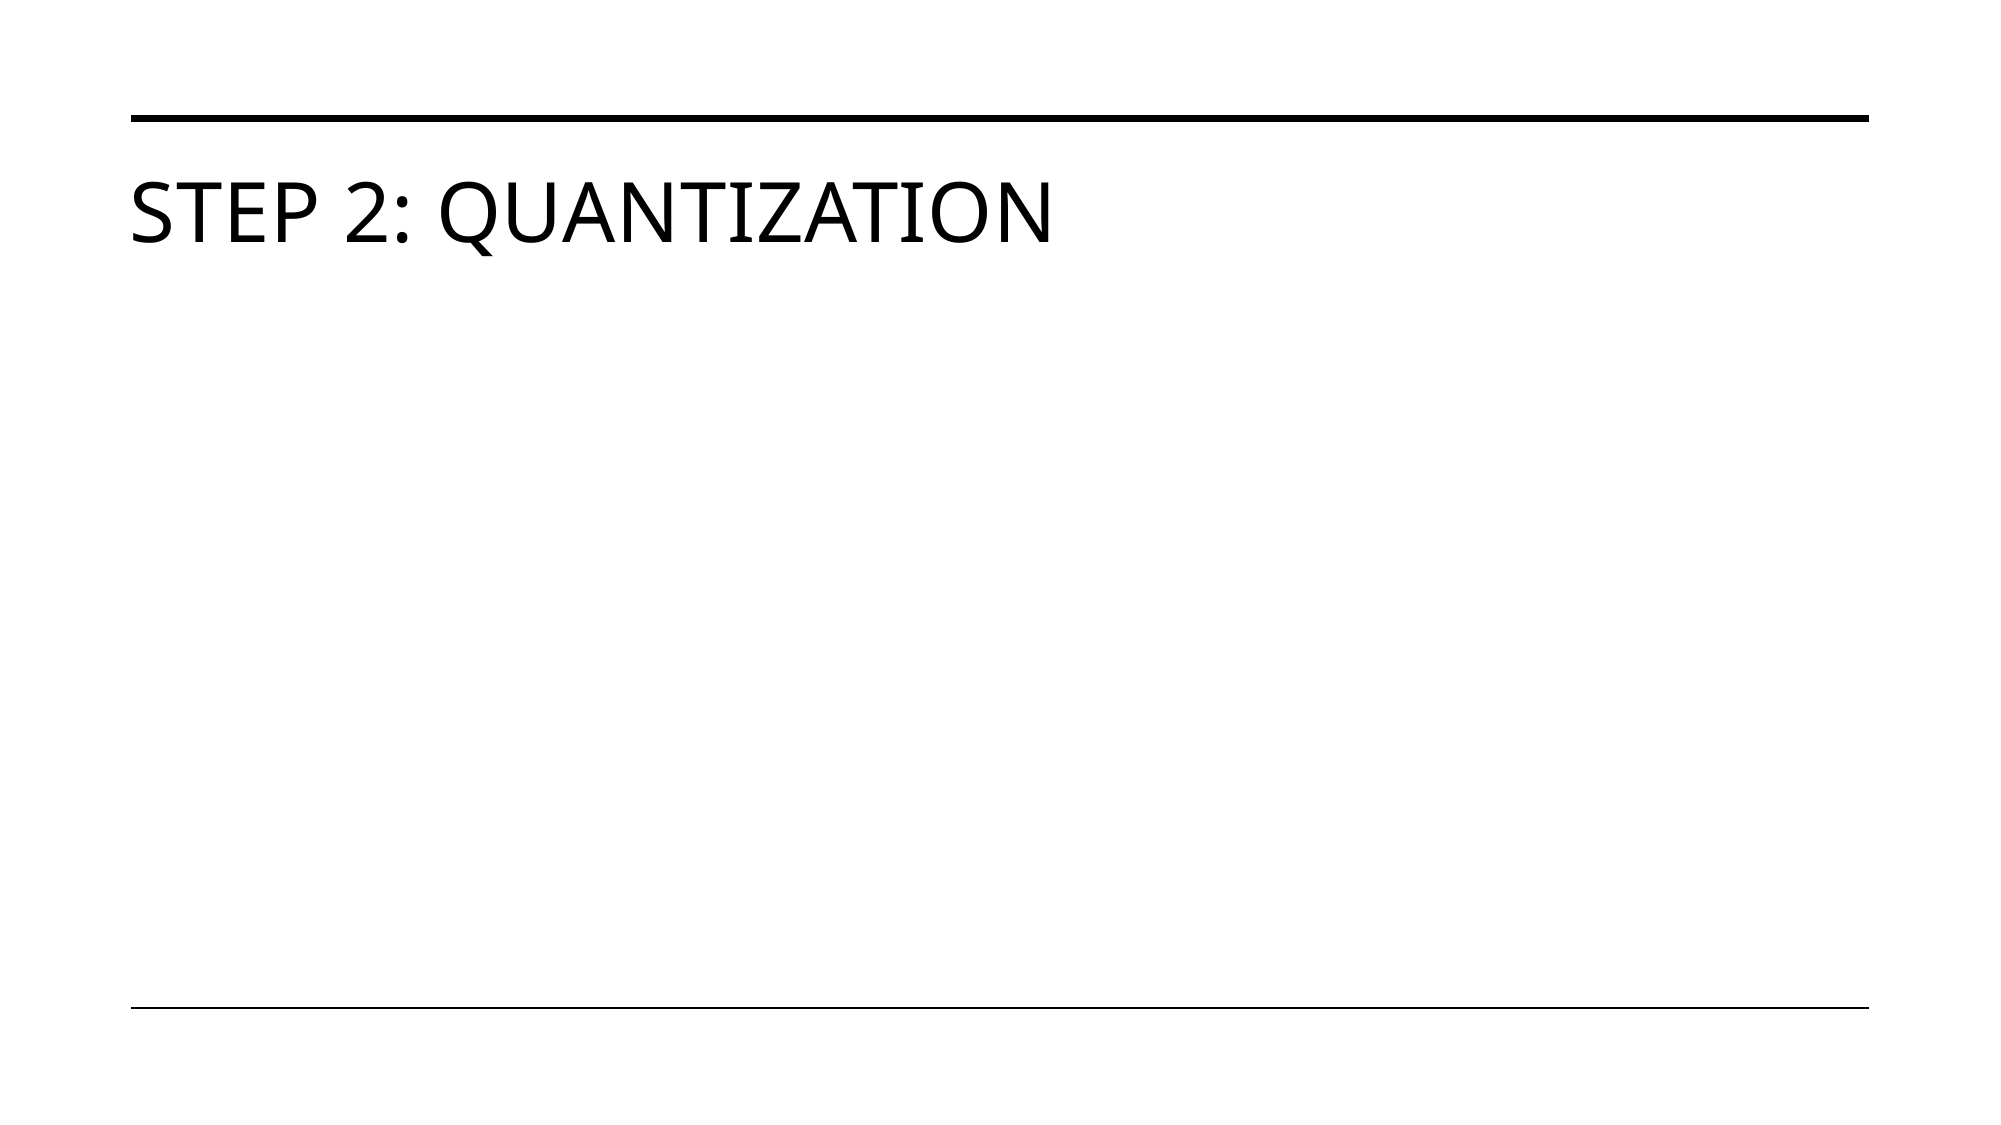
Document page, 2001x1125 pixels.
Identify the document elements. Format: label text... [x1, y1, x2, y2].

title Step 2: quantization [114, 151, 1869, 377]
